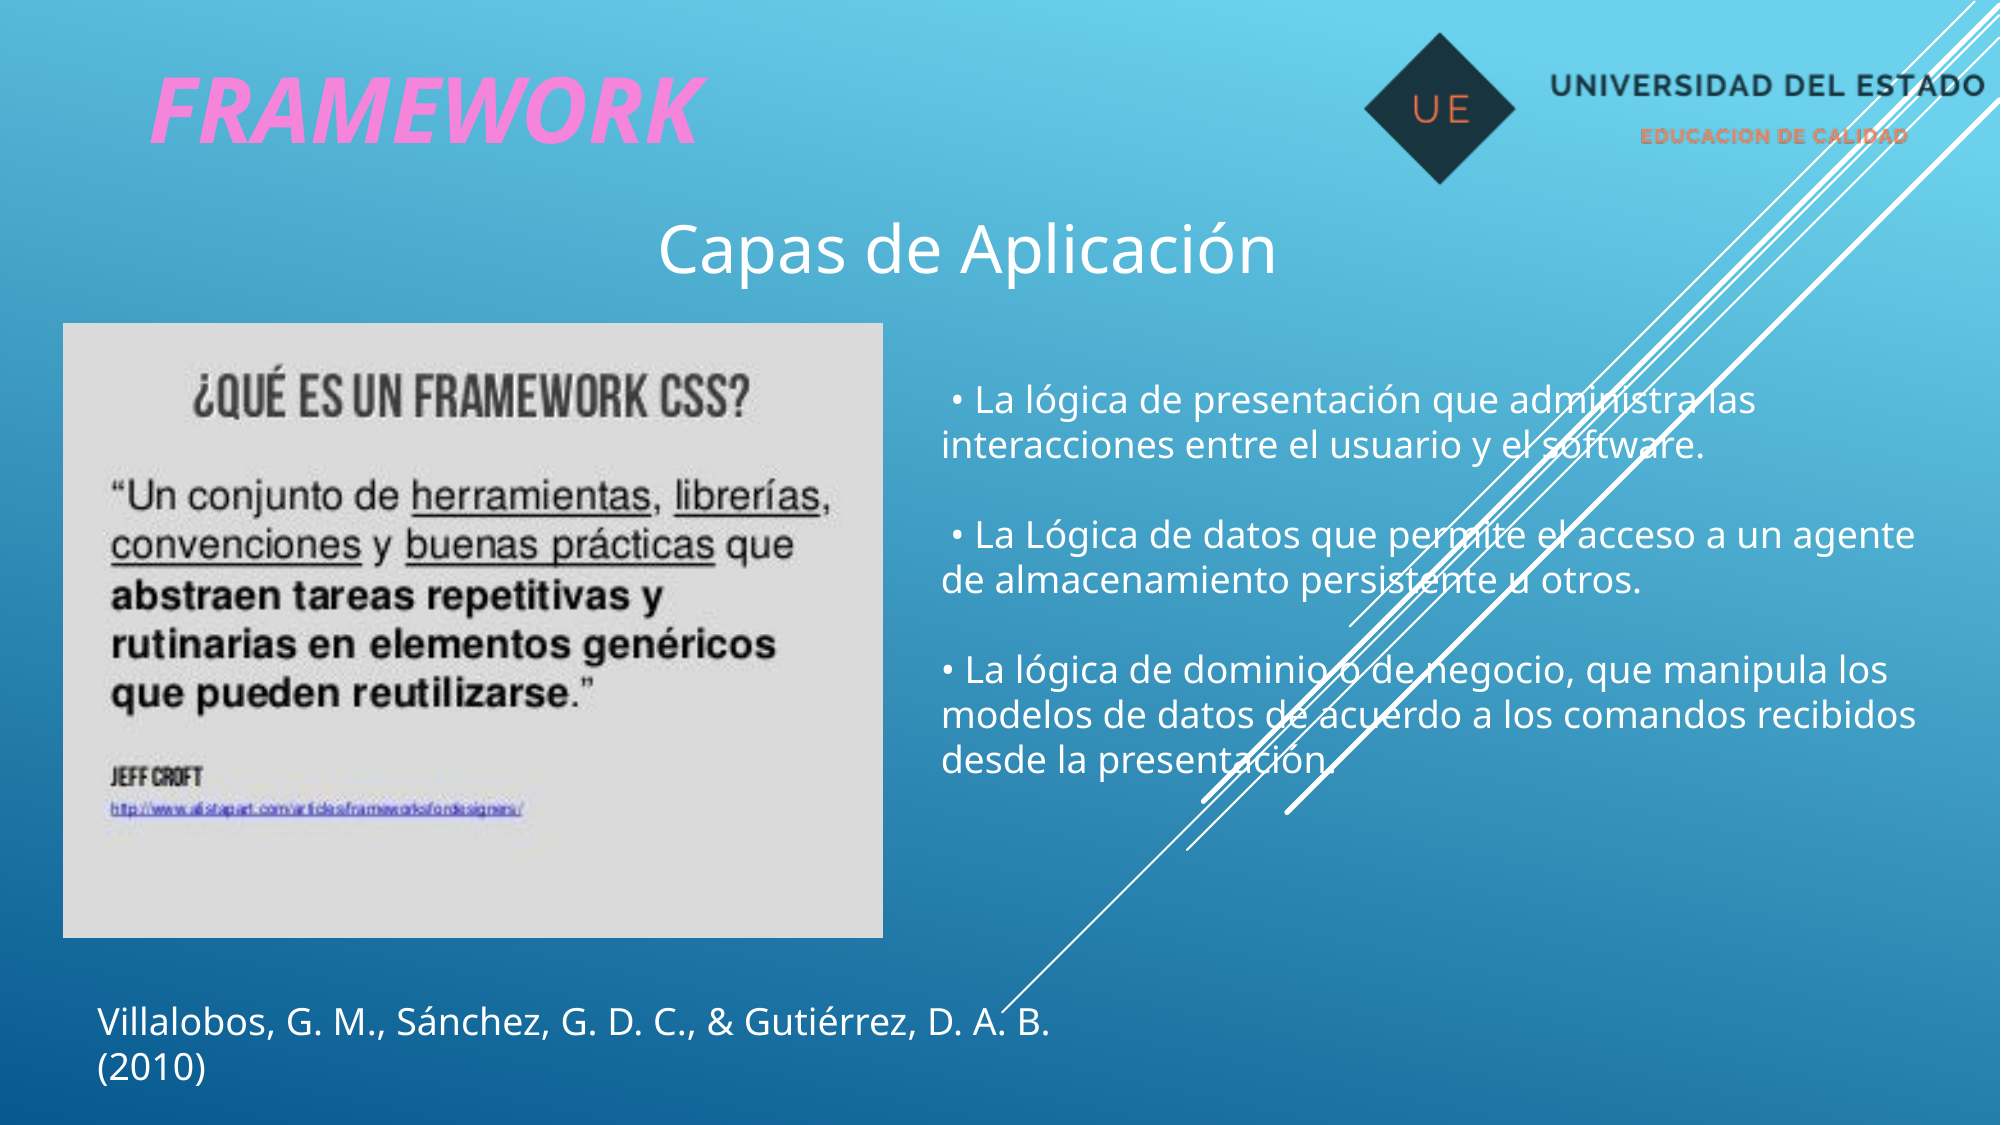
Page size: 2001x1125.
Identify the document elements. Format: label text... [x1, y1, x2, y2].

text_box Capas de Aplicación [642, 199, 1441, 294]
text_box Villalobos, G. M., Sánchez, G. D. C., & Gutiérrez, D. A. B. (2010) [82, 990, 1083, 1096]
text_box • La lógica de presentación que administra las interacciones entre el usuario y el software. • La Lógica de datos que permite el acceso a un agente de almacenamiento persistente u otros. • La lógica de dominio o de negocio, que manipula los modelos de datos de acuerdo a los comandos recibidos desde la presentación. [926, 368, 1966, 789]
picture [1357, 16, 2000, 200]
text_box FRAMEWORK [0, 44, 927, 170]
picture [63, 323, 883, 938]
